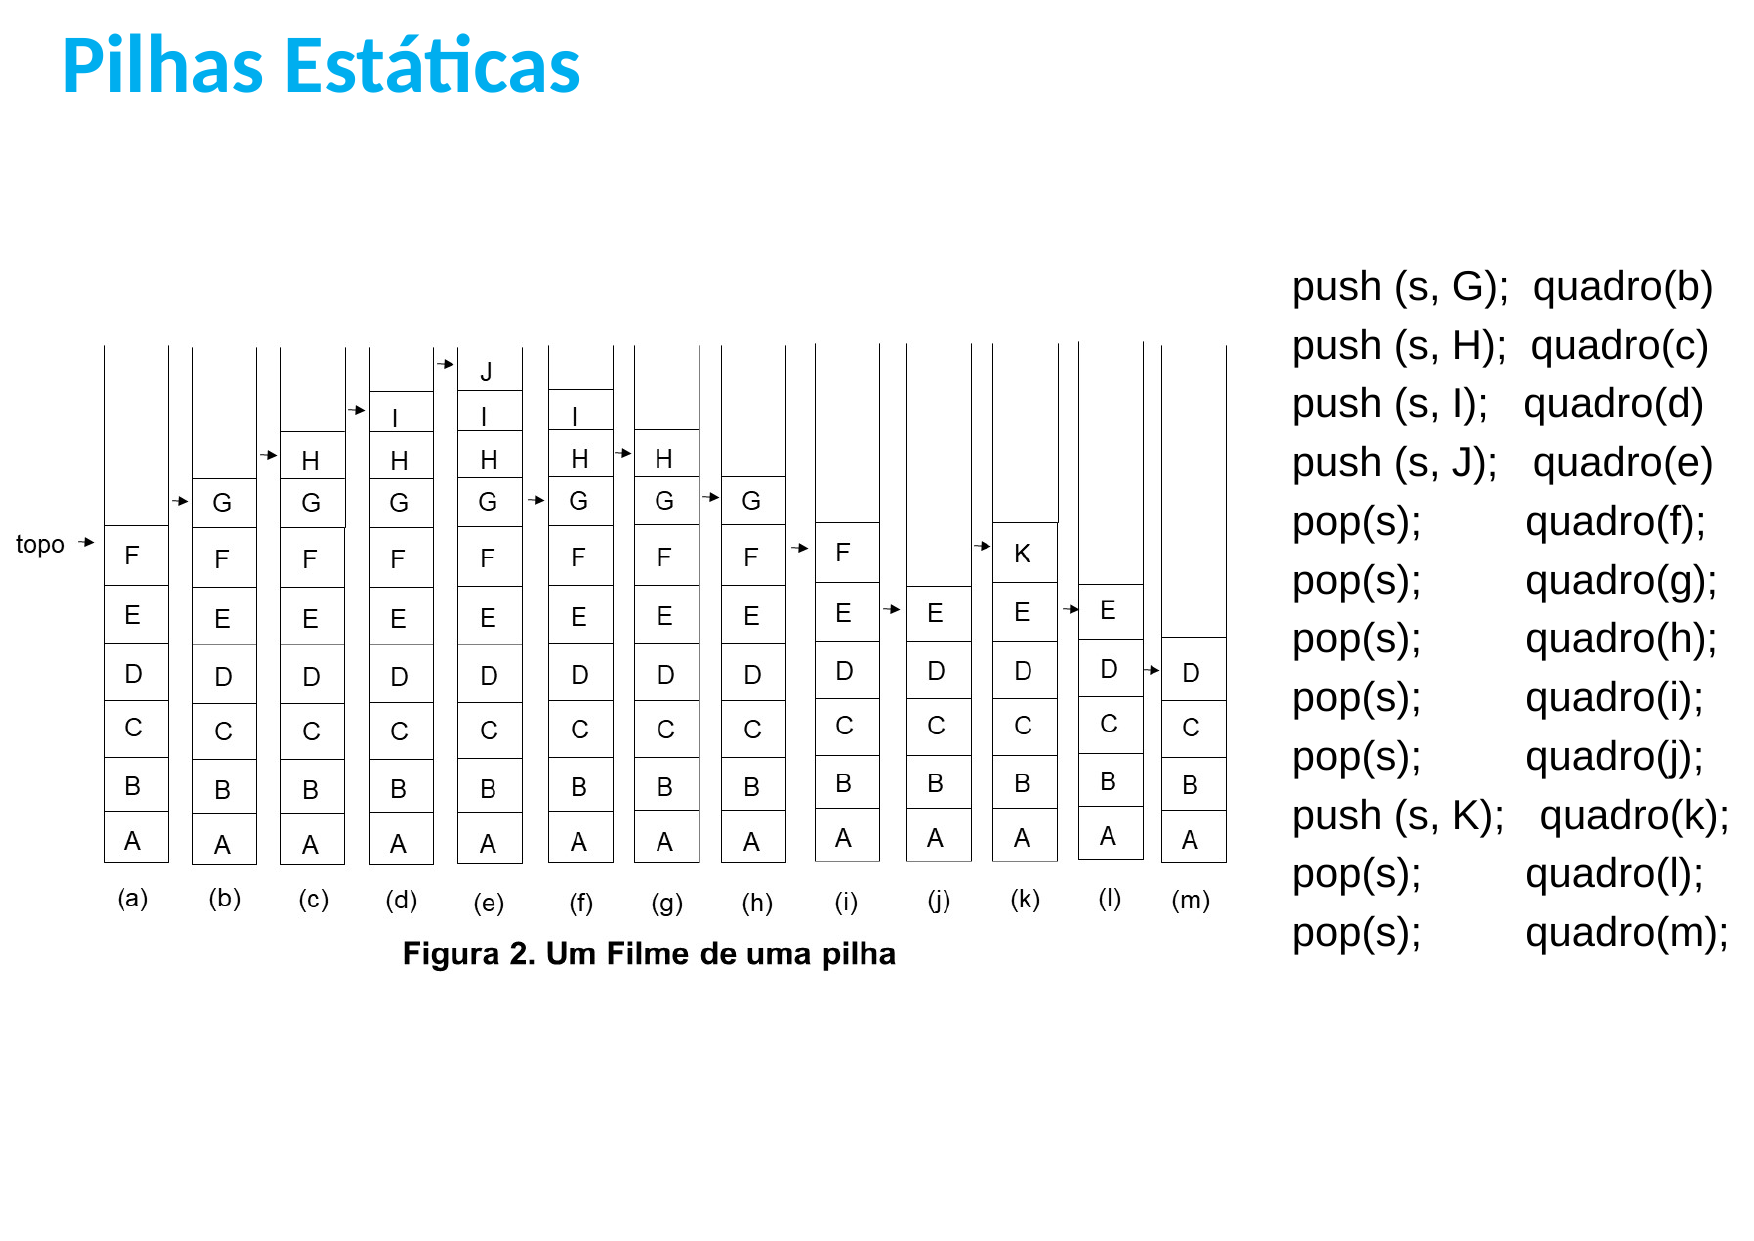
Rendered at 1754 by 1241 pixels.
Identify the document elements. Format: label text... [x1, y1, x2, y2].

text_box Pilhas Estáticas [46, 1, 1535, 118]
text_box push (s, G); quadro(b) push (s, H); quadro(c) push (s, I); quadro(d) push (s, J); quadro(e) pop(s); quadro(f); pop(s); quadro(g); pop(s); quadro(h); pop(s); quadro(i); pop(s); quadro(j); push (s, K); quadro(k); pop(s); quadro(l); pop(s); quadro(m); [1277, 257, 1754, 1076]
picture [0, 340, 1235, 992]
